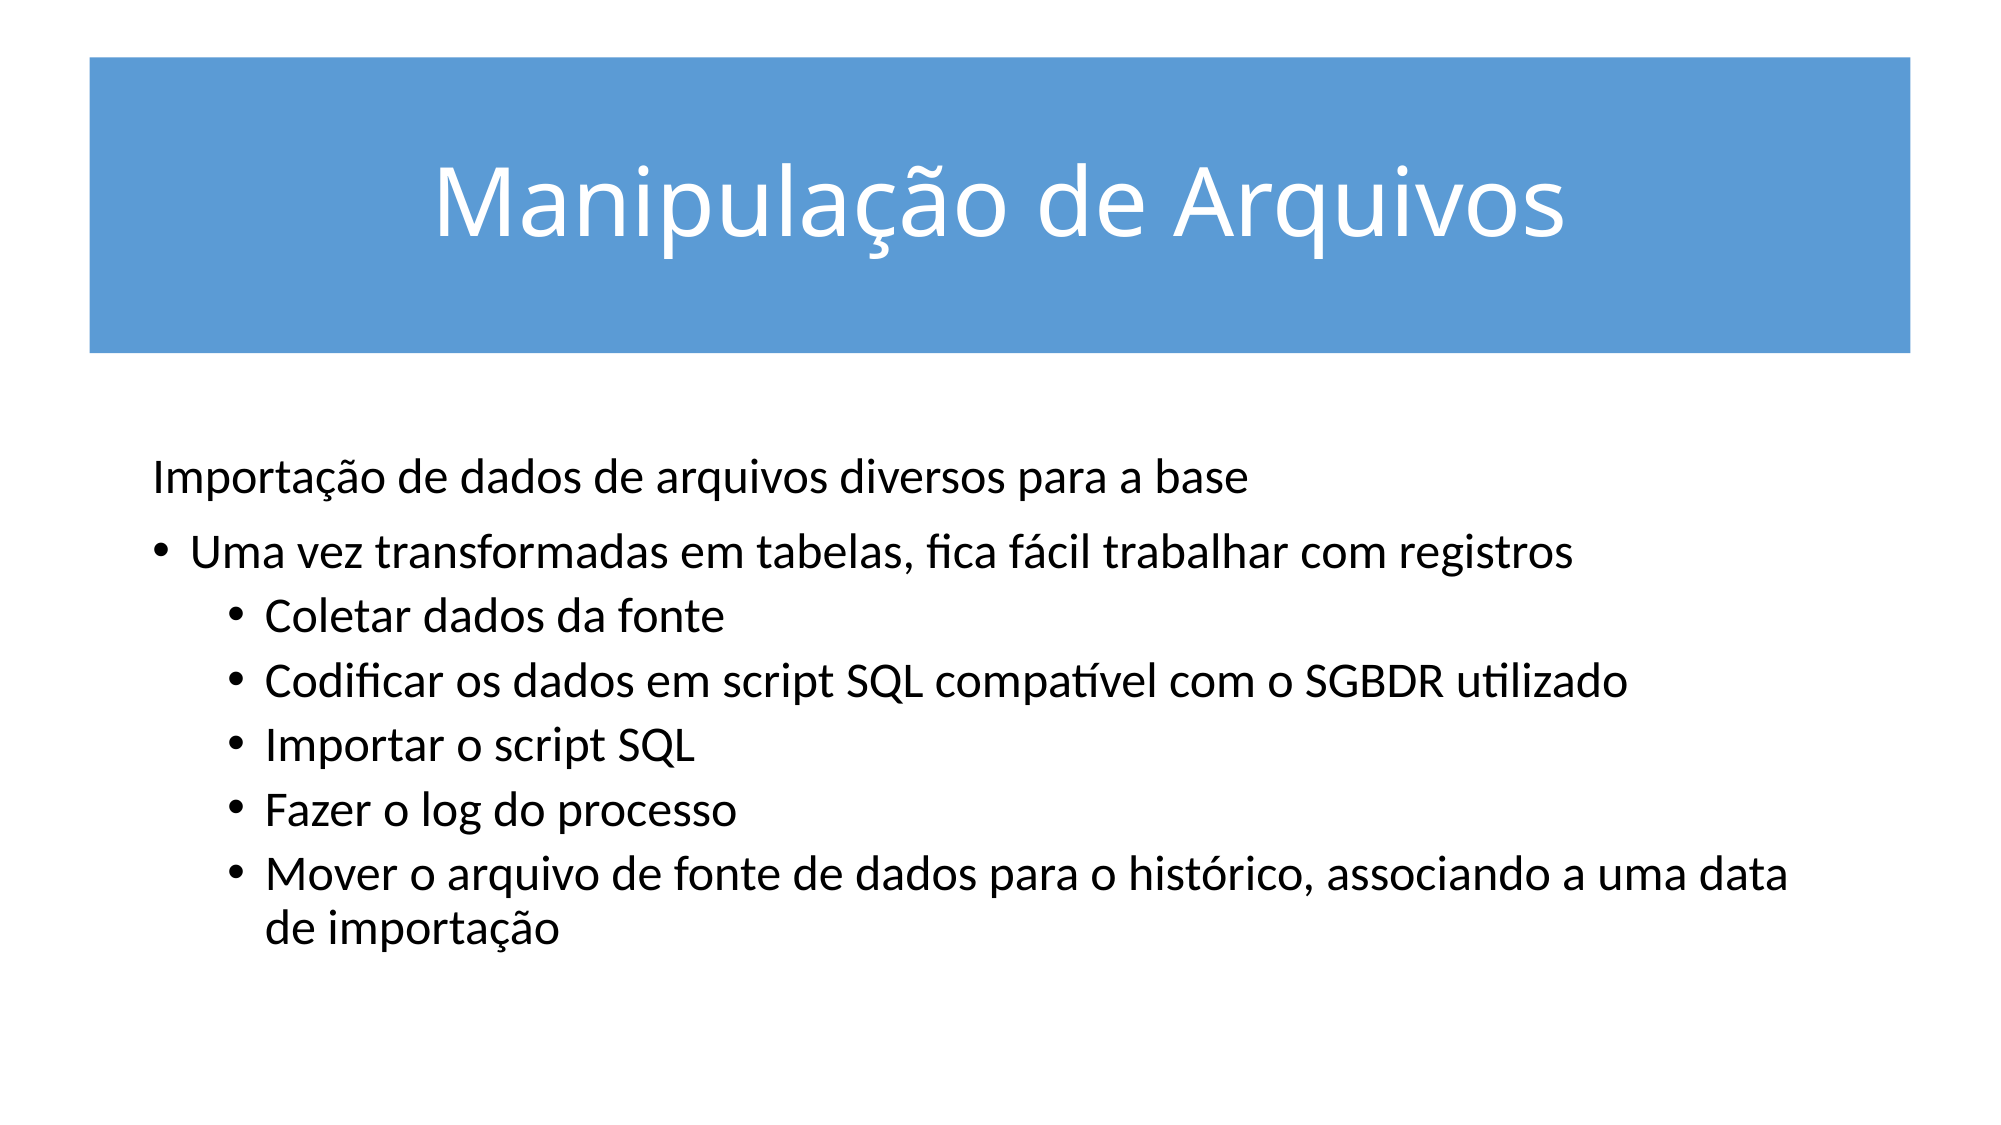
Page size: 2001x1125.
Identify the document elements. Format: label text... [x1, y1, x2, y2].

text_box [89, 56, 1911, 354]
title Manipulação de Arquivos [137, 96, 1863, 314]
list Importação de dados de arquivos diversos para a base Uma vez transformadas em tabelas, fica fácil trabalhar com registros Coletar dados da fonte Codificar os dados em script SQL compatível com o SGBDR utilizado Importar o script SQL Fazer o log do processo Mover o arquivo de fonte de dados para o histórico, associando a uma data de importação [137, 392, 1863, 1014]
